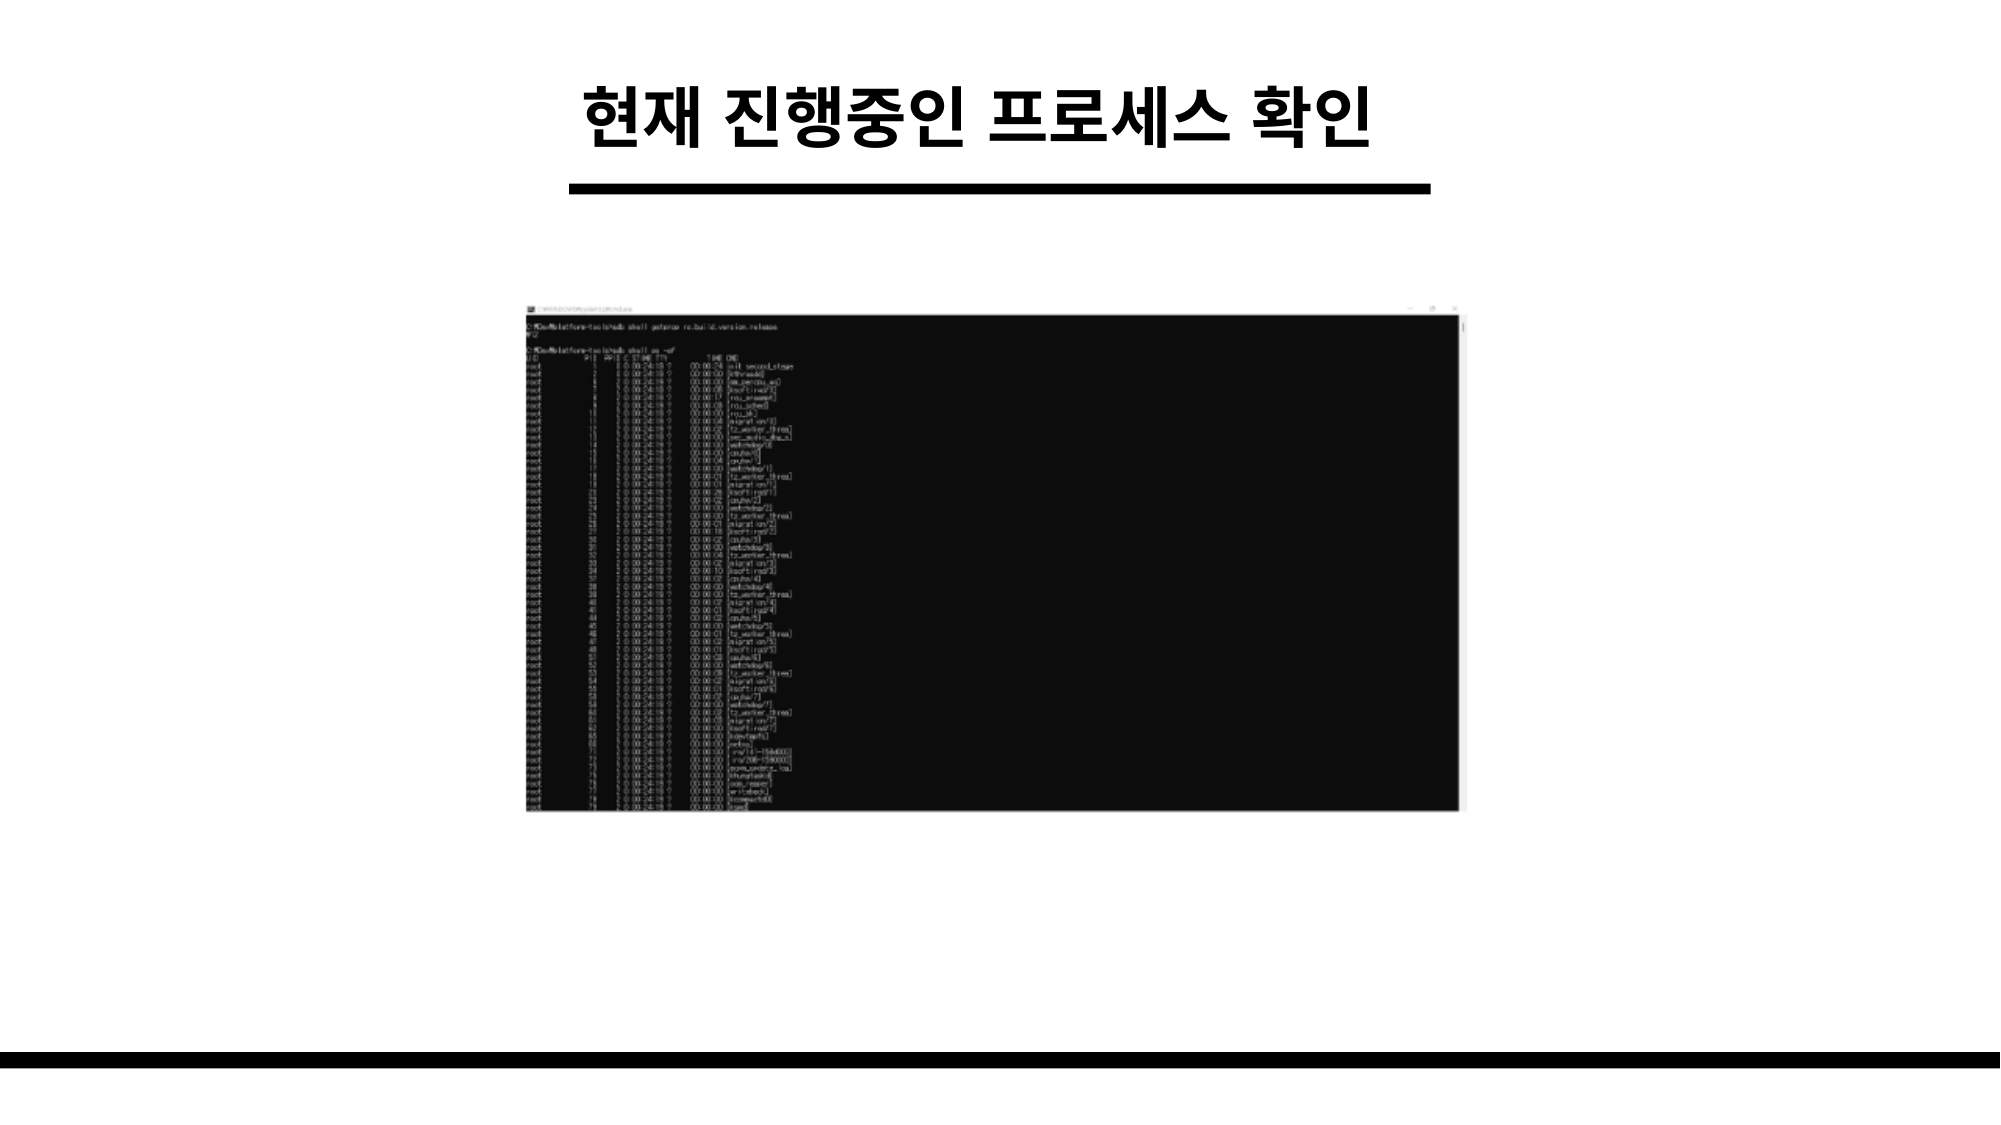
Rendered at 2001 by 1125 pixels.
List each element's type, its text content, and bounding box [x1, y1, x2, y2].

text_box [0, 1051, 2000, 1069]
text_box 현재 진행중인 프로세스 확인 [566, 68, 1391, 163]
picture [517, 300, 1483, 825]
text_box [568, 183, 1432, 195]
